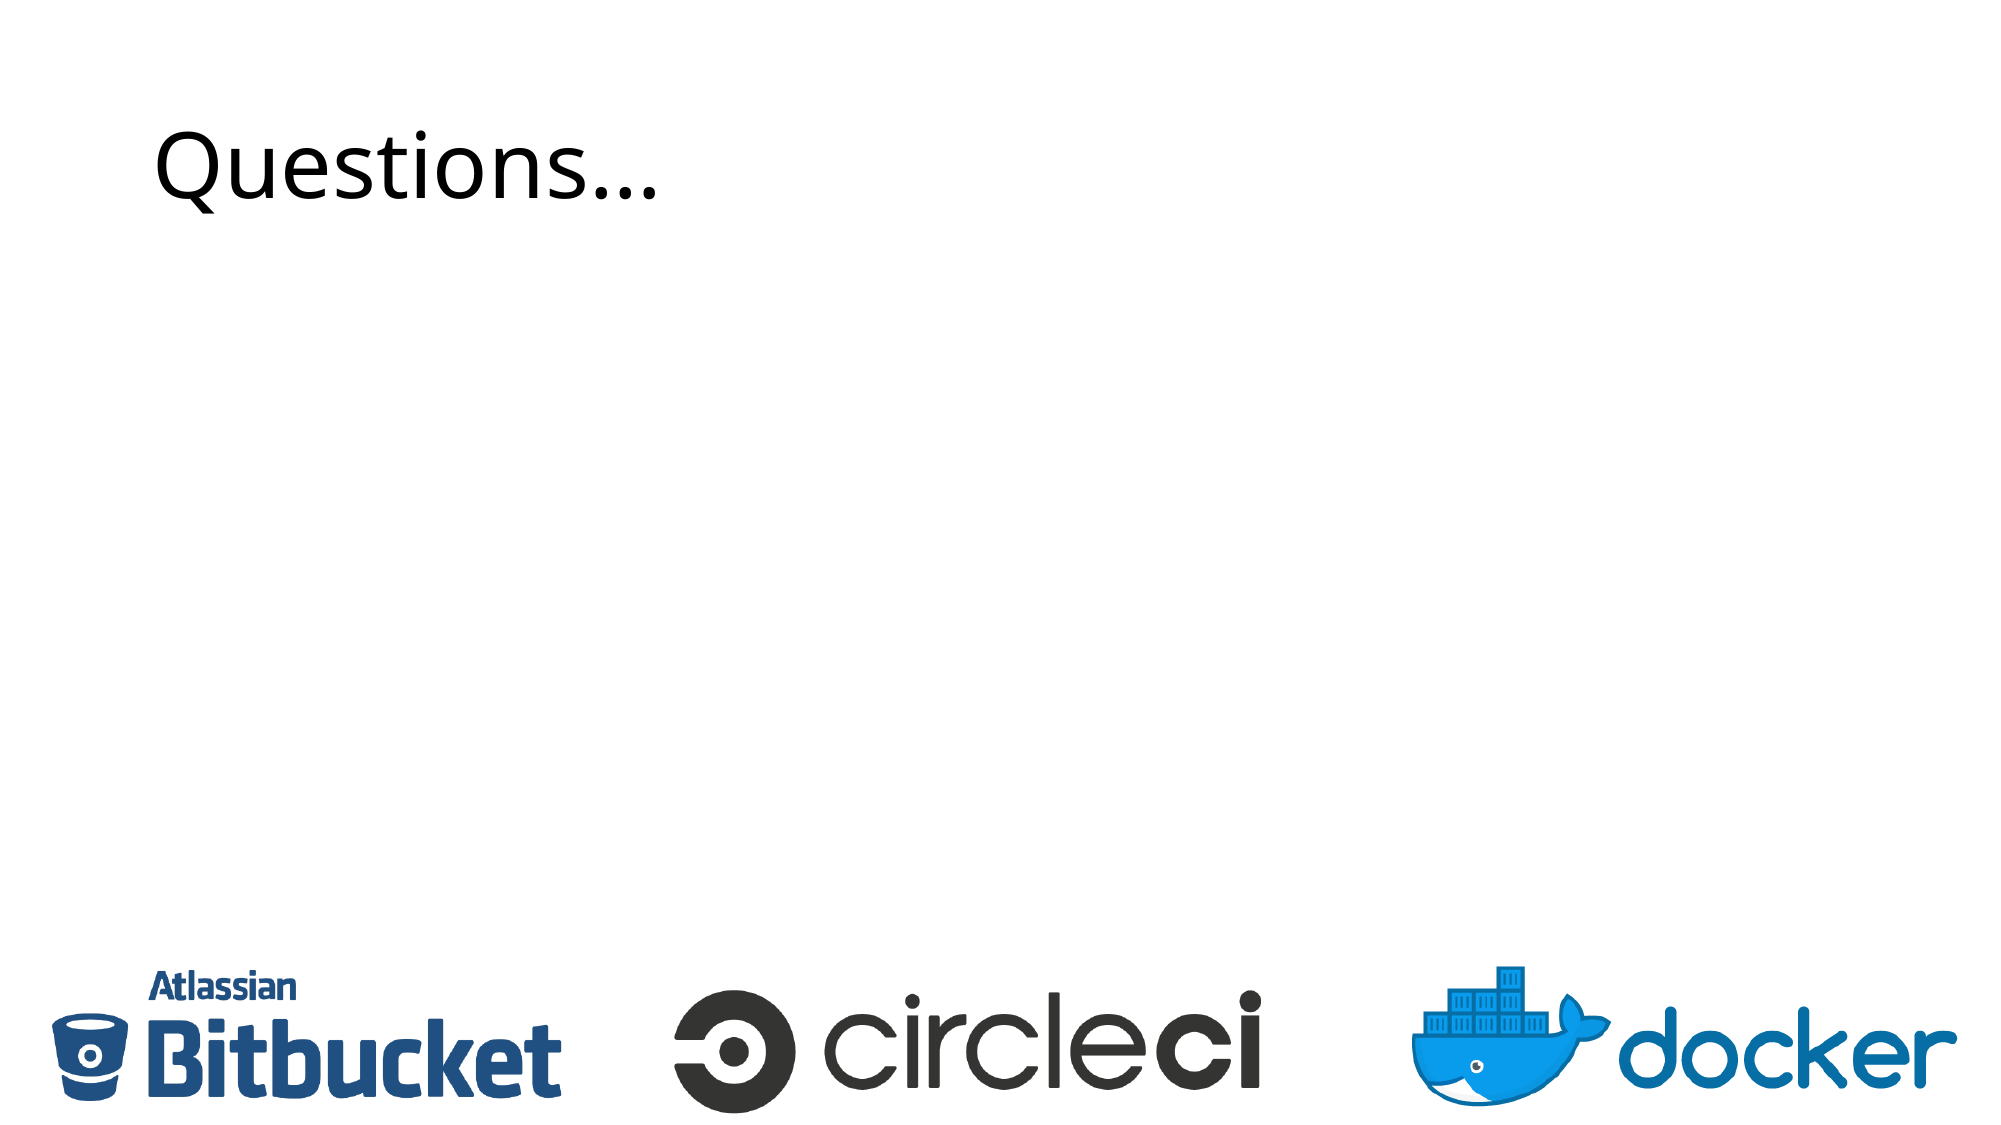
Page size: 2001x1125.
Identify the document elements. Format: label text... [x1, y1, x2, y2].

picture [1368, 937, 2000, 1125]
title Questions… [137, 59, 1863, 278]
picture [52, 970, 566, 1101]
picture [662, 978, 1273, 1125]
